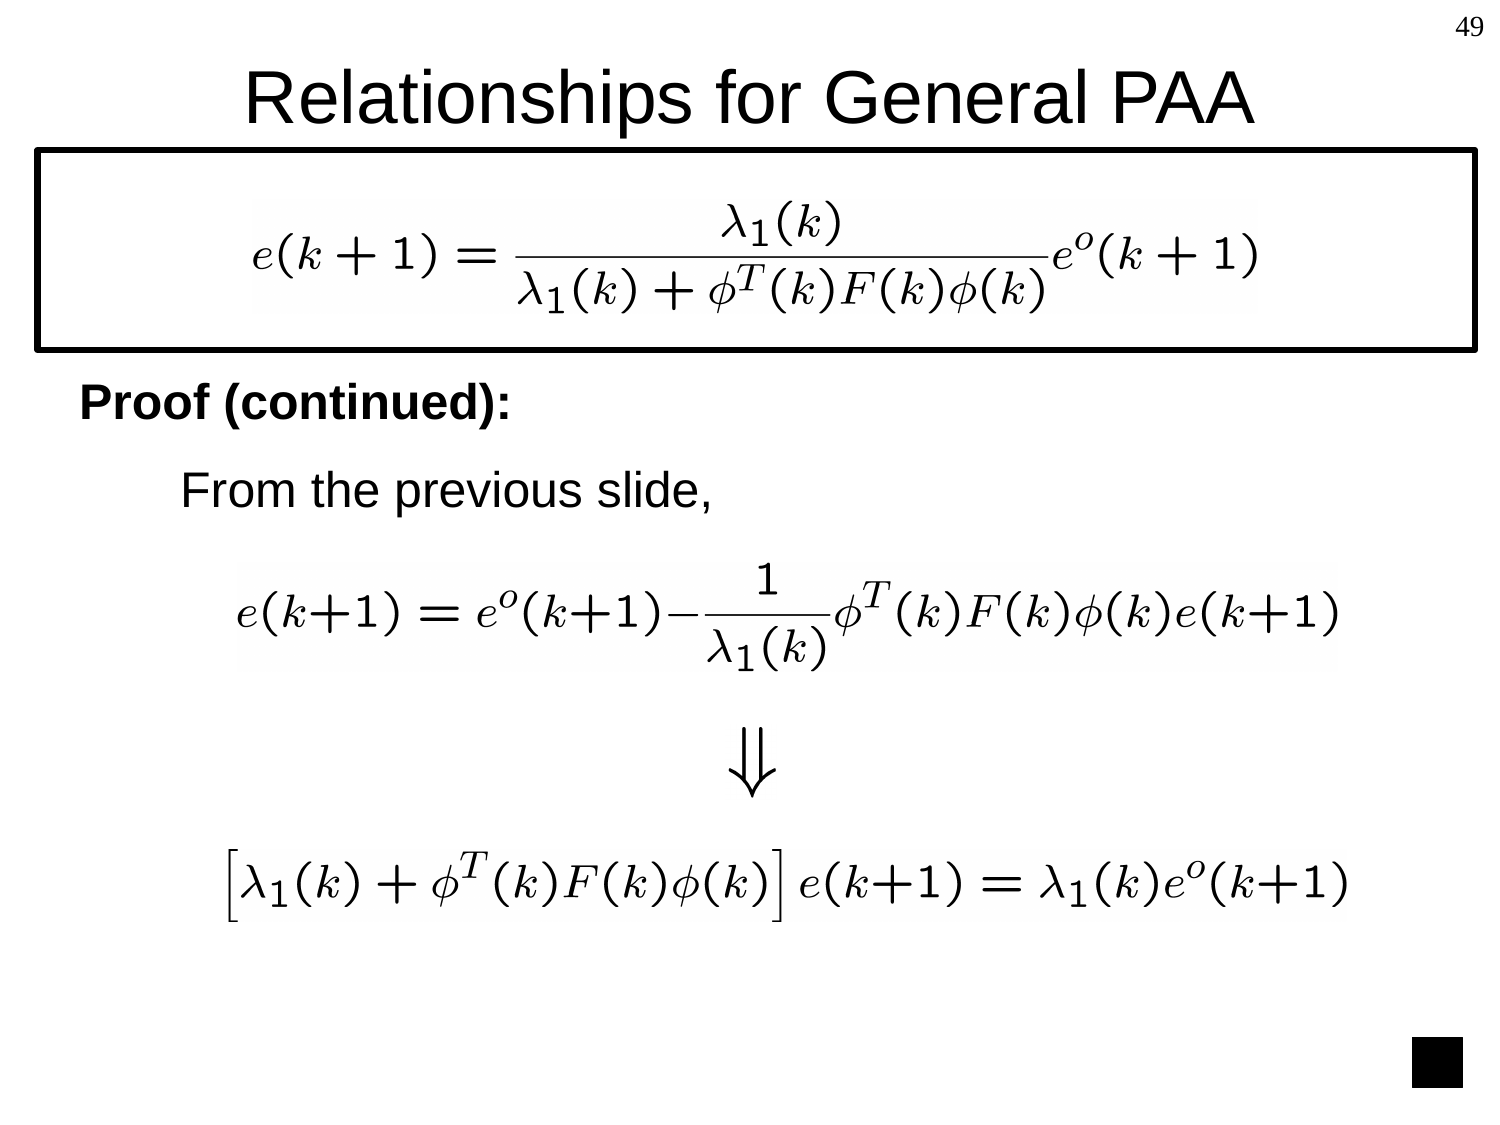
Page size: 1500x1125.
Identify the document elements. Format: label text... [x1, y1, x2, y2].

text_box Proof (continued): [64, 362, 528, 438]
text_box [37, 149, 1475, 350]
picture [237, 562, 1338, 672]
text_box From the previous slide, [165, 449, 729, 525]
picture [227, 849, 1347, 923]
title Relationships for General PAA [112, 0, 1388, 149]
text_box [1412, 1037, 1463, 1088]
picture [724, 724, 777, 801]
slide_number 49 [1187, 0, 1500, 76]
picture [252, 199, 1258, 314]
